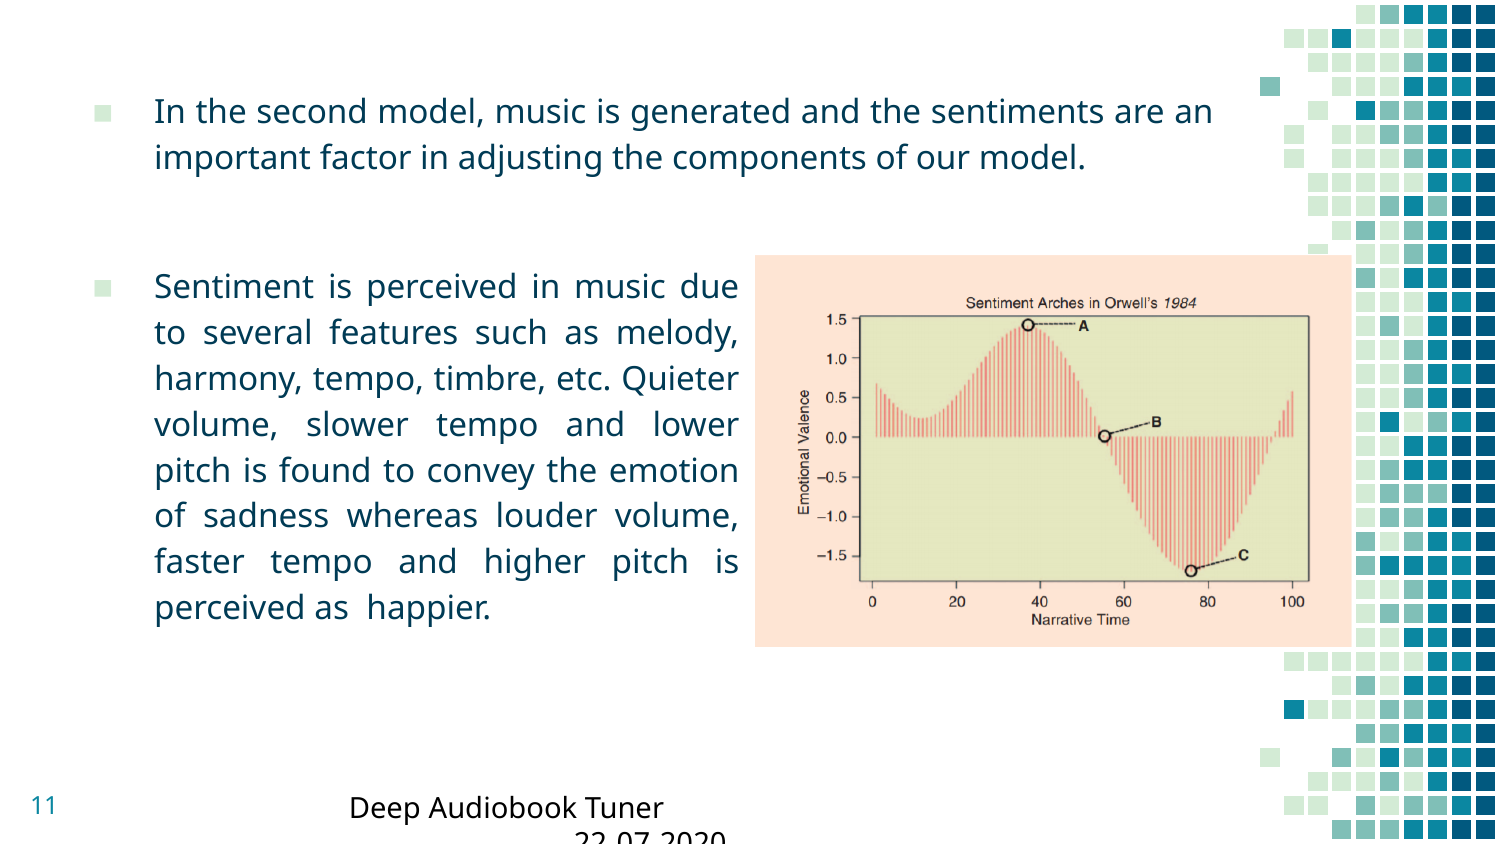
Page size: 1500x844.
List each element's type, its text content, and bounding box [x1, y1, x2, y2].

list In the second model, music is generated and the sentiments are an important factor in adjusting the components of our model. [64, 69, 1231, 239]
slide_number ‹#› [15, 774, 105, 839]
text_box Deep Audiobook Tuner 22-07-2020 [22, 774, 1050, 826]
text_box Sentiment is perceived in music due to several features such as melody, harmony, tempo, timbre, etc. Quieter volume, slower tempo and lower pitch is found to convey the emotion of sadness whereas louder volume, faster tempo and higher pitch is perceived as happier. [64, 244, 756, 774]
picture [755, 254, 1352, 648]
